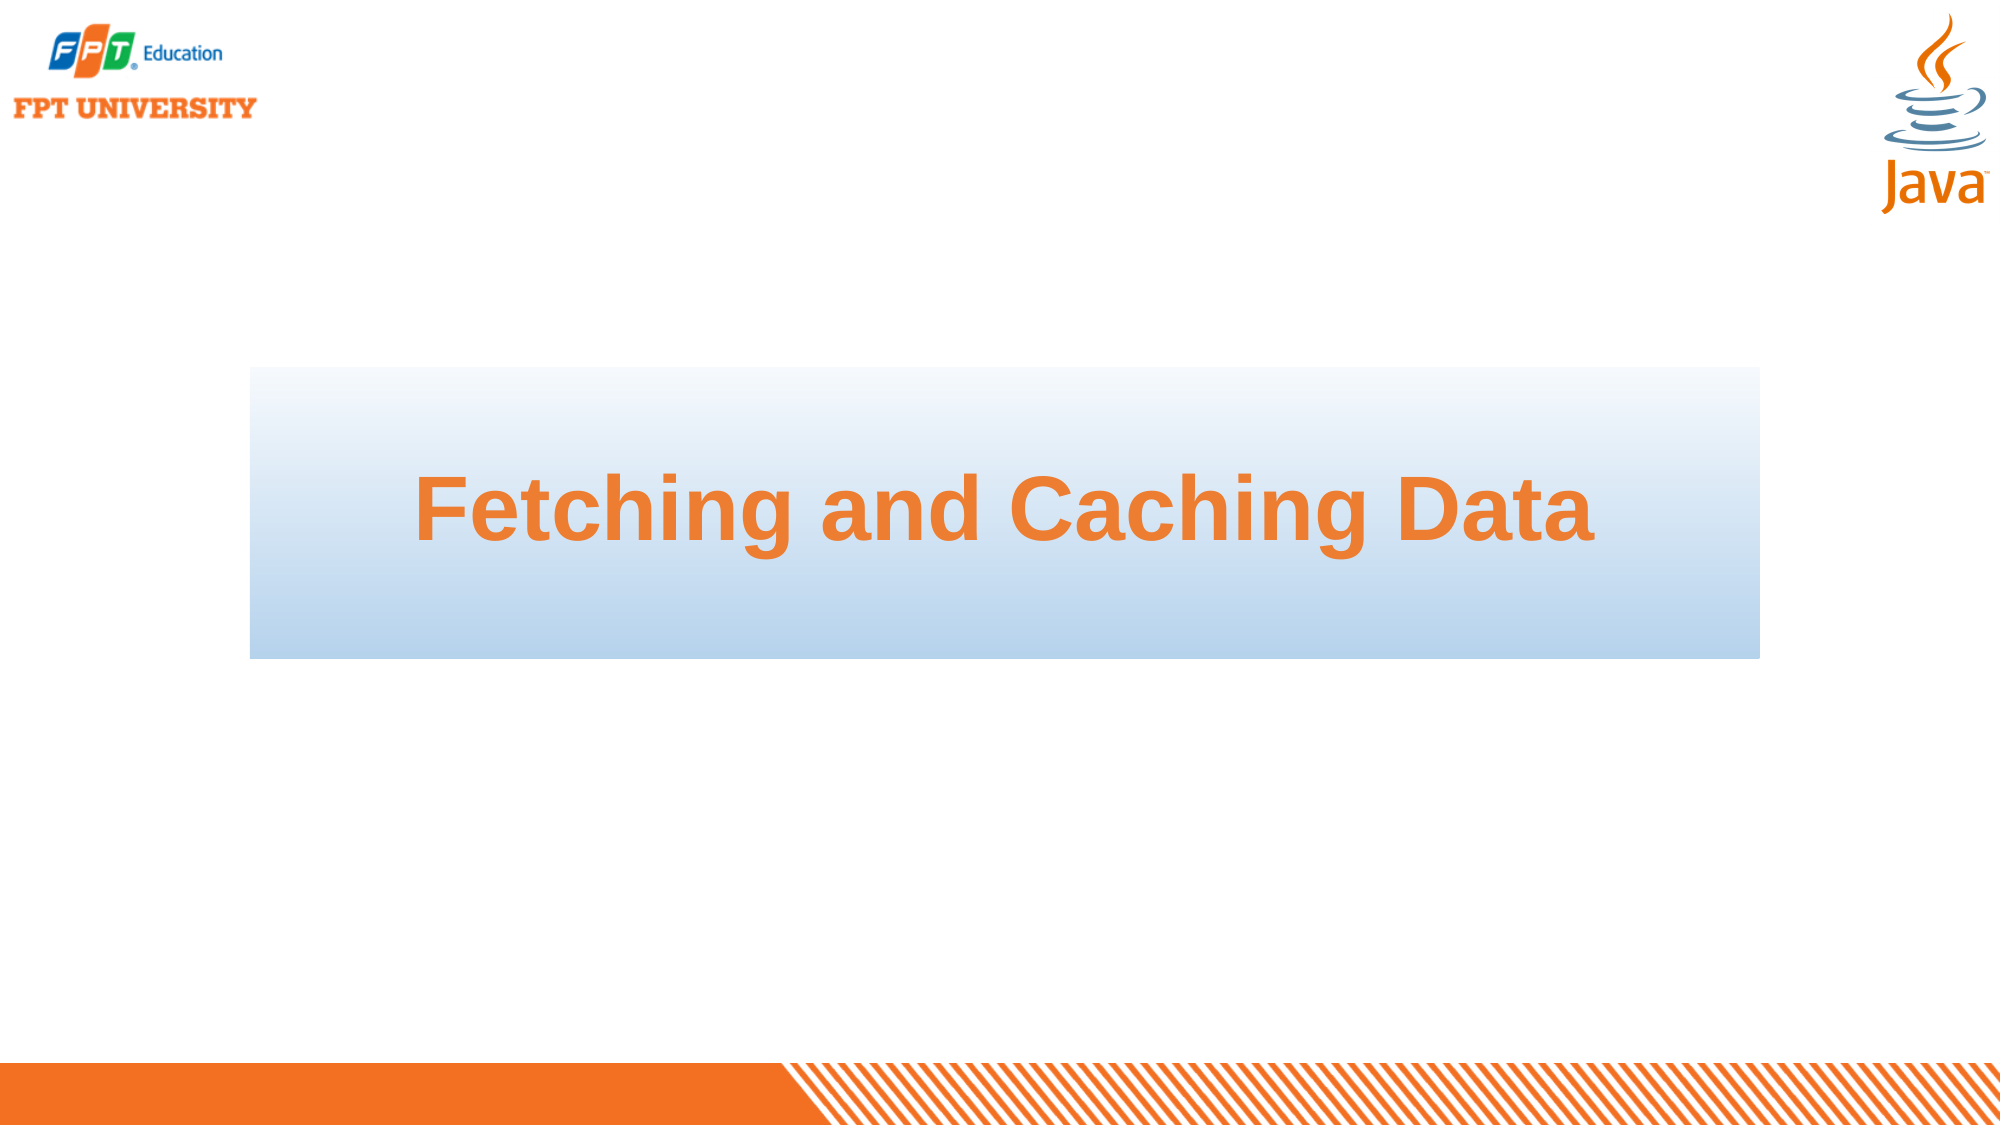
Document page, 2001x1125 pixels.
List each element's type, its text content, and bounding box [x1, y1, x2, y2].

picture [1868, 4, 2000, 226]
picture [0, 1063, 2000, 1125]
picture [4, 5, 267, 133]
title Fetching and Caching Data [249, 367, 1760, 659]
